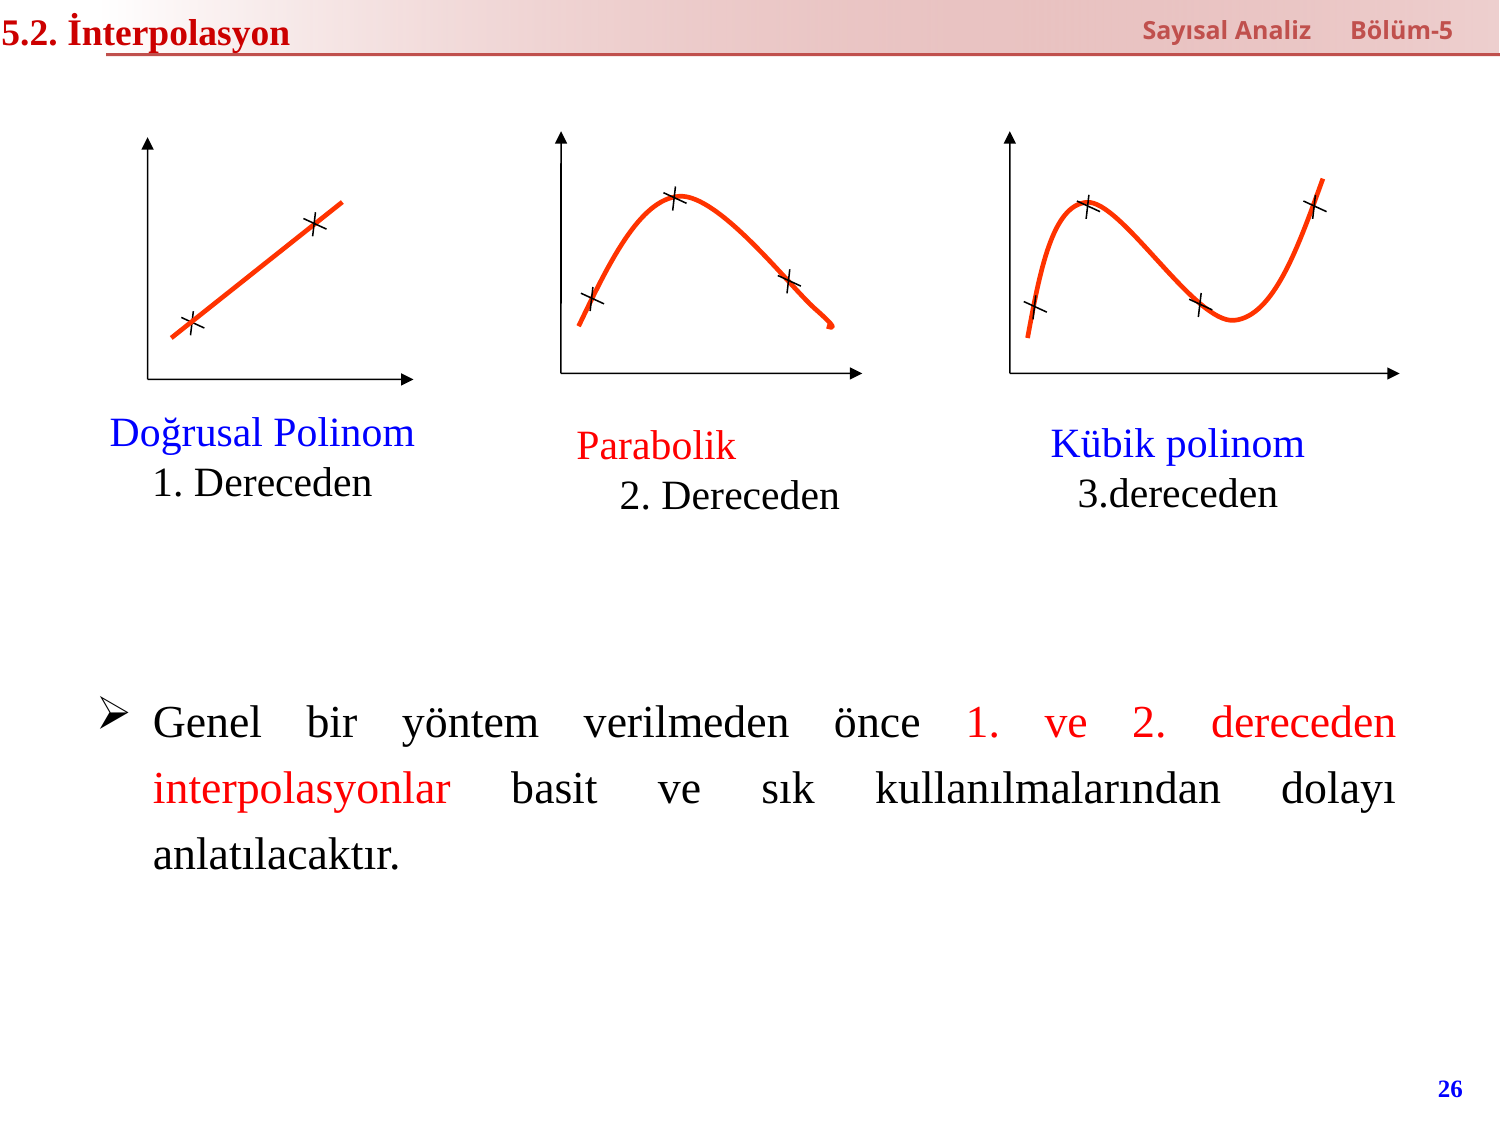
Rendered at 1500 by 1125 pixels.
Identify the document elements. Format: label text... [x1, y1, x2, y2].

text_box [1027, 296, 1044, 318]
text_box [184, 312, 201, 333]
text_box [1027, 178, 1323, 339]
text_box [147, 373, 414, 386]
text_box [1080, 196, 1097, 217]
text_box [560, 367, 863, 380]
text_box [1192, 294, 1209, 315]
slide_number 26 [1411, 1057, 1478, 1118]
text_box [306, 213, 324, 235]
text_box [584, 288, 601, 309]
text_box Sayısal Analiz Bölüm-5 [1128, 13, 1483, 52]
text_box [141, 137, 154, 379]
text_box [1003, 131, 1017, 373]
text_box Parabolik 2. Dereceden [561, 410, 857, 559]
text_box [98, 0, 1499, 54]
text_box [1009, 367, 1400, 380]
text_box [1306, 196, 1324, 217]
text_box Genel bir yöntem verilmeden önce 1. ve 2. dereceden interpolasyonlar basit ve sık kullanılmalarından dolayı anlatılacaktır. [81, 673, 1412, 865]
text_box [781, 270, 798, 292]
text_box [554, 131, 568, 373]
text_box Kübik polinom 3.dereceden [1003, 408, 1353, 524]
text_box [666, 187, 684, 209]
text_box 5.2. İnterpolasyon [0, 5, 418, 61]
text_box [578, 196, 833, 328]
text_box Doğrusal Polinom 1. Dereceden [81, 397, 443, 546]
